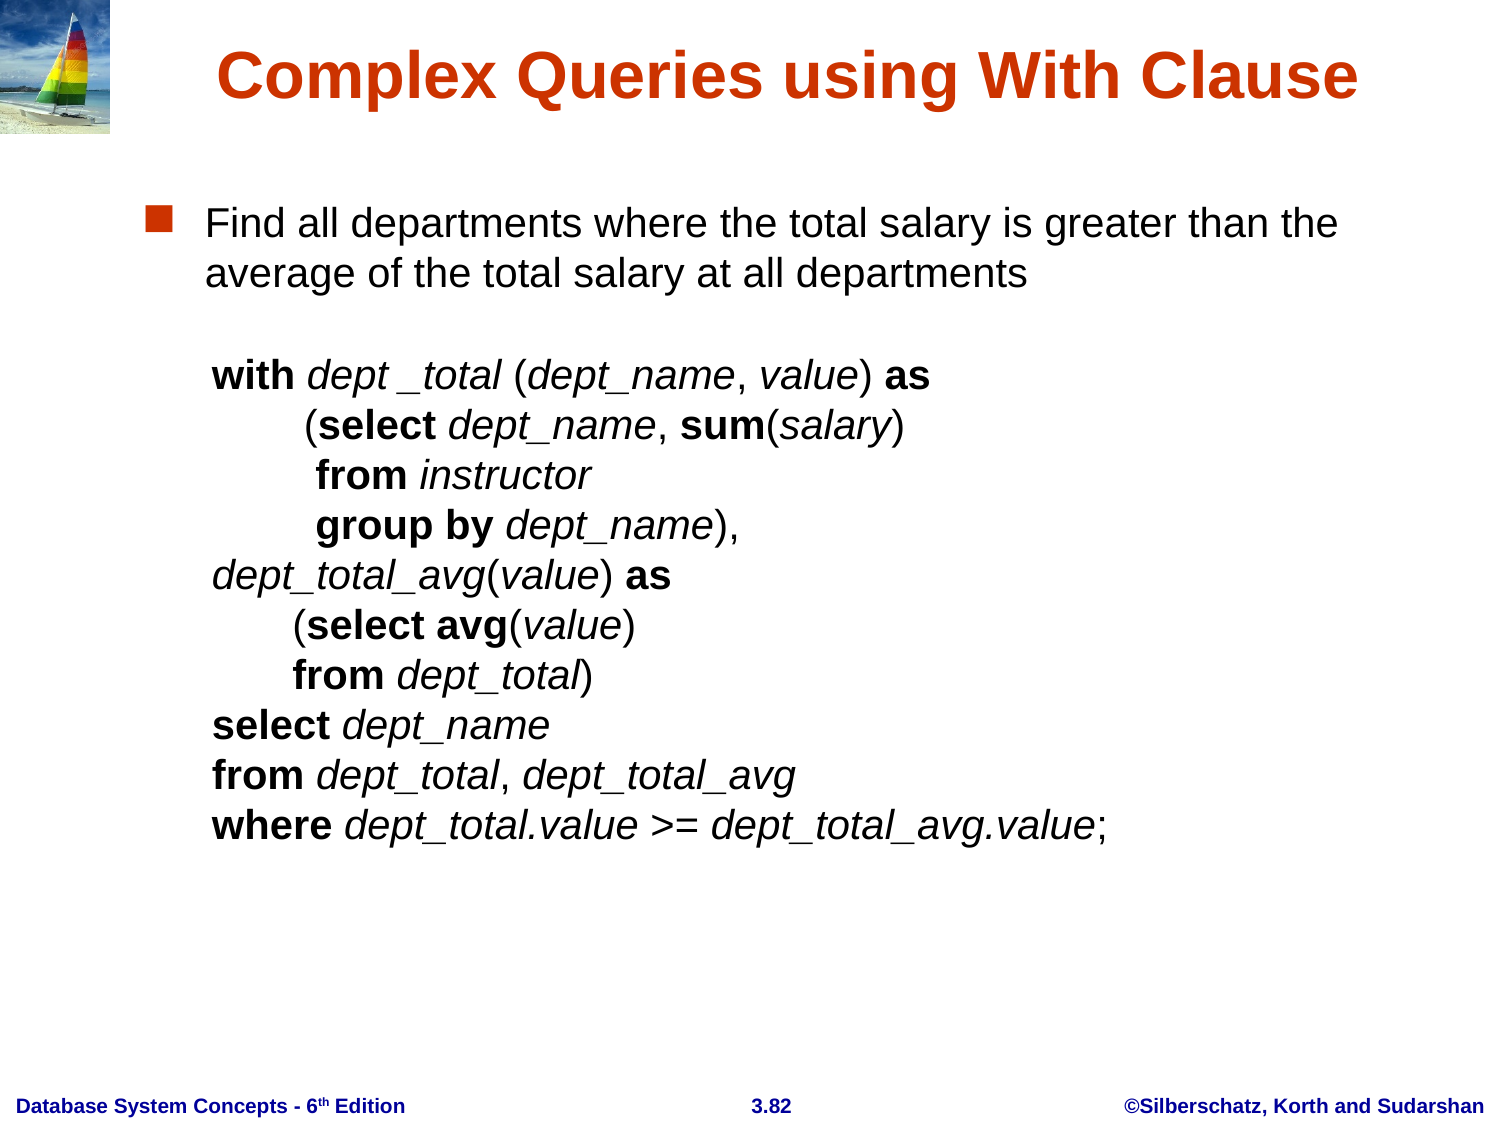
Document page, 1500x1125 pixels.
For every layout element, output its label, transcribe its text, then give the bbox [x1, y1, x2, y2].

text_box with dept _total (dept_name, value) as (select dept_name, sum(salary) from instructor group by dept_name), dept_total_avg(value) as (select avg(value) from dept_total) select dept_name from dept_total, dept_total_avg where dept_total.value >= dept_total_avg.value; [197, 340, 1454, 855]
picture [0, 0, 110, 134]
title Complex Queries using With Clause [126, 19, 1451, 120]
list Find all departments where the total salary is greater than the average of the total salary at all departments [133, 188, 1391, 352]
